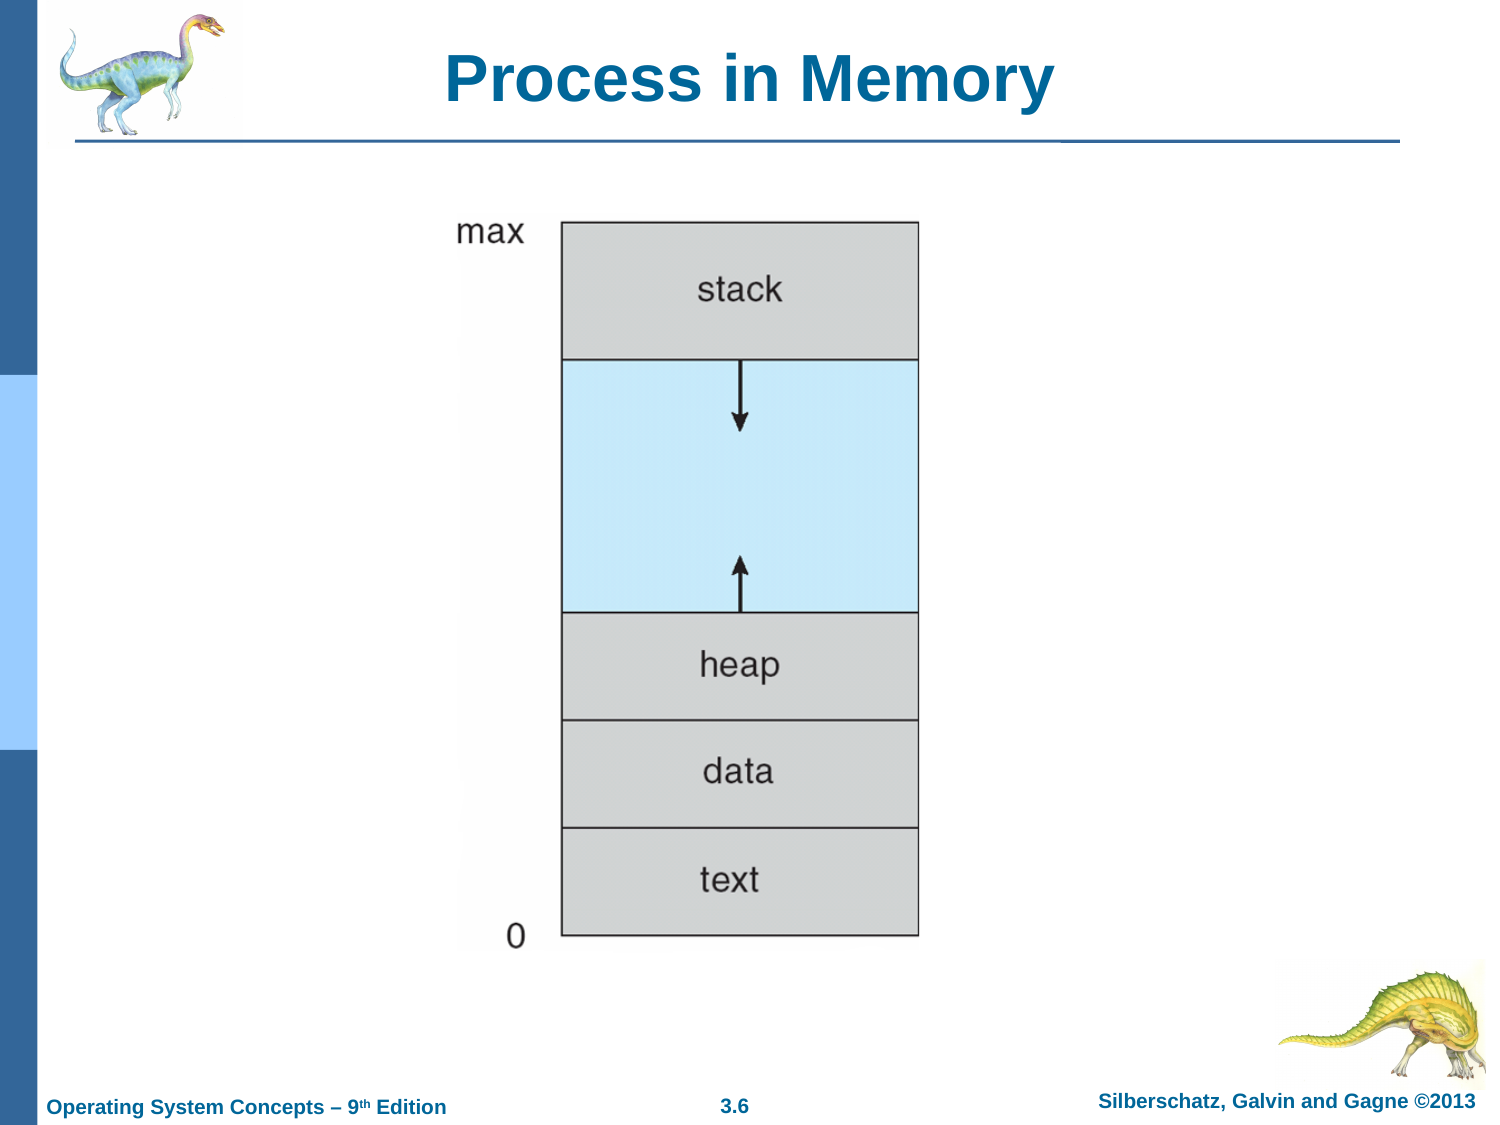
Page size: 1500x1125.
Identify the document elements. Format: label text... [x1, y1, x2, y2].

picture [46, 0, 243, 149]
picture [1275, 959, 1486, 1090]
title Process in Memory [74, 27, 1426, 123]
picture [449, 205, 928, 961]
